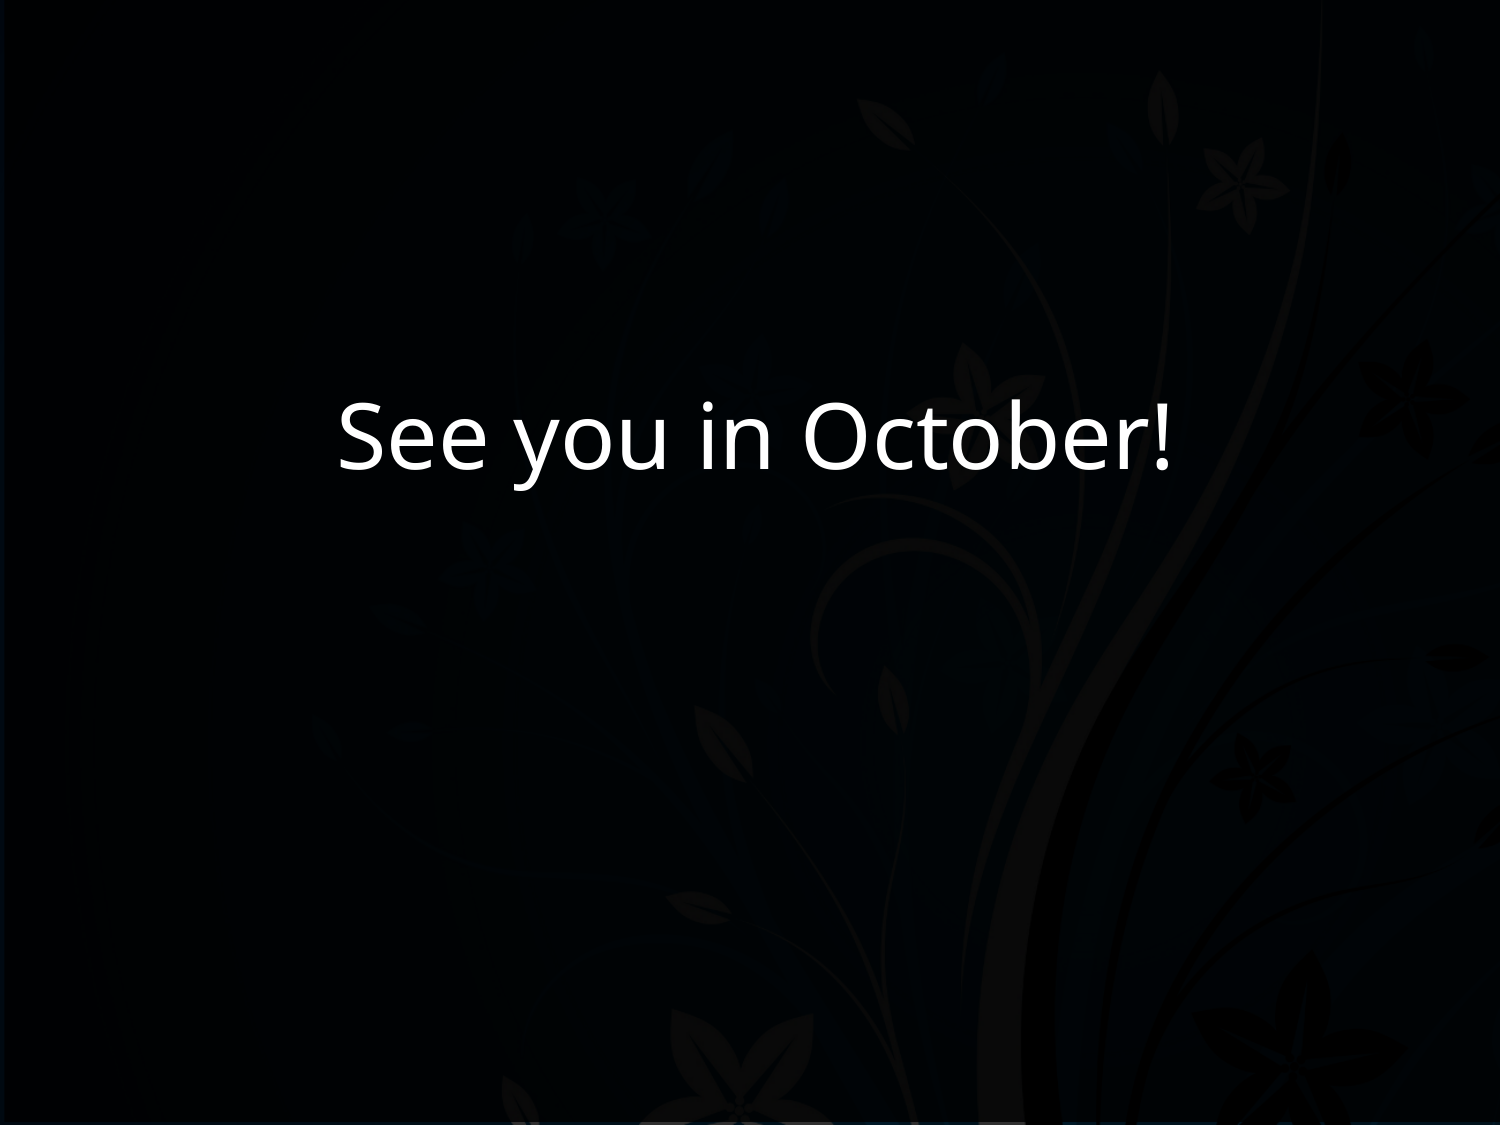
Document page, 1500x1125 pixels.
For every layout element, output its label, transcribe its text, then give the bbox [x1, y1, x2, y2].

title See you in October! [81, 370, 1432, 559]
